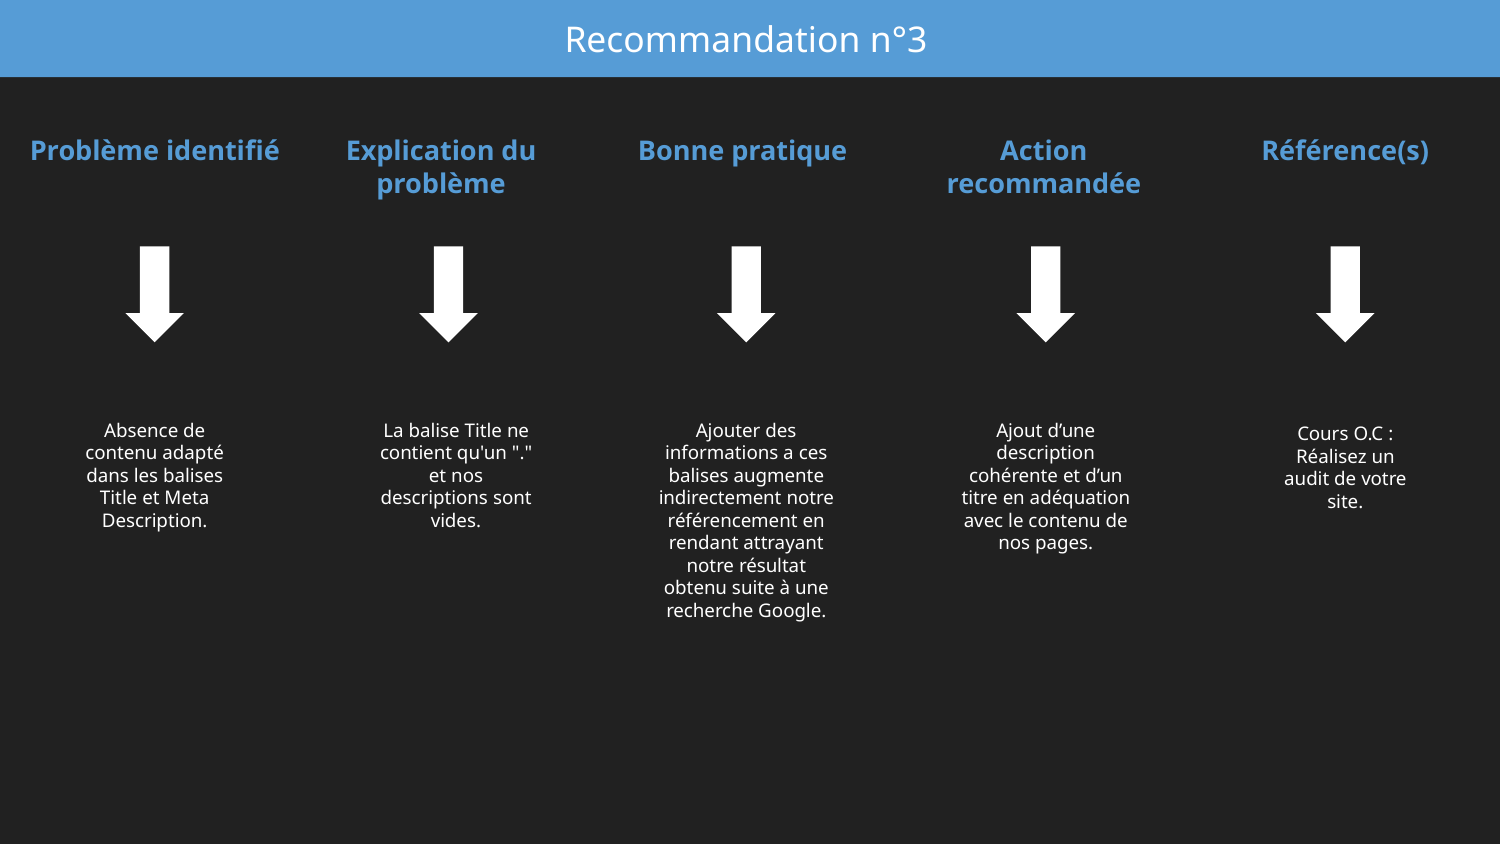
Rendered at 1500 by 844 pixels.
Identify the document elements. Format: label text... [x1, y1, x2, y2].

text_box Problème identifié [14, 118, 296, 181]
text_box [419, 246, 478, 343]
text_box [0, 0, 1500, 78]
text_box Cours O.C : Réalisez un audit de votre site. [1262, 406, 1429, 527]
text_box [125, 246, 184, 343]
text_box Recommandation n°3 [392, 2, 1100, 75]
text_box [716, 246, 776, 343]
text_box Action recommandée [903, 118, 1185, 214]
text_box Référence(s) [1204, 118, 1486, 181]
text_box [1315, 246, 1375, 343]
text_box Absence de contenu adapté dans les balises Title et Meta Description. [54, 403, 255, 547]
text_box Ajouter des informations a ces balises augmente indirectement notre référencement en rendant attrayant notre résultat obtenu suite à une recherche Google. [642, 403, 850, 637]
text_box [1016, 246, 1076, 343]
text_box La balise Title ne contient qu'un "." et nos descriptions sont vides. [360, 403, 552, 547]
text_box Explication du problème [300, 118, 582, 214]
text_box Ajout d’une description cohérente et d’un titre en adéquation avec le contenu de nos pages. [935, 403, 1156, 569]
text_box Bonne pratique [601, 118, 884, 181]
